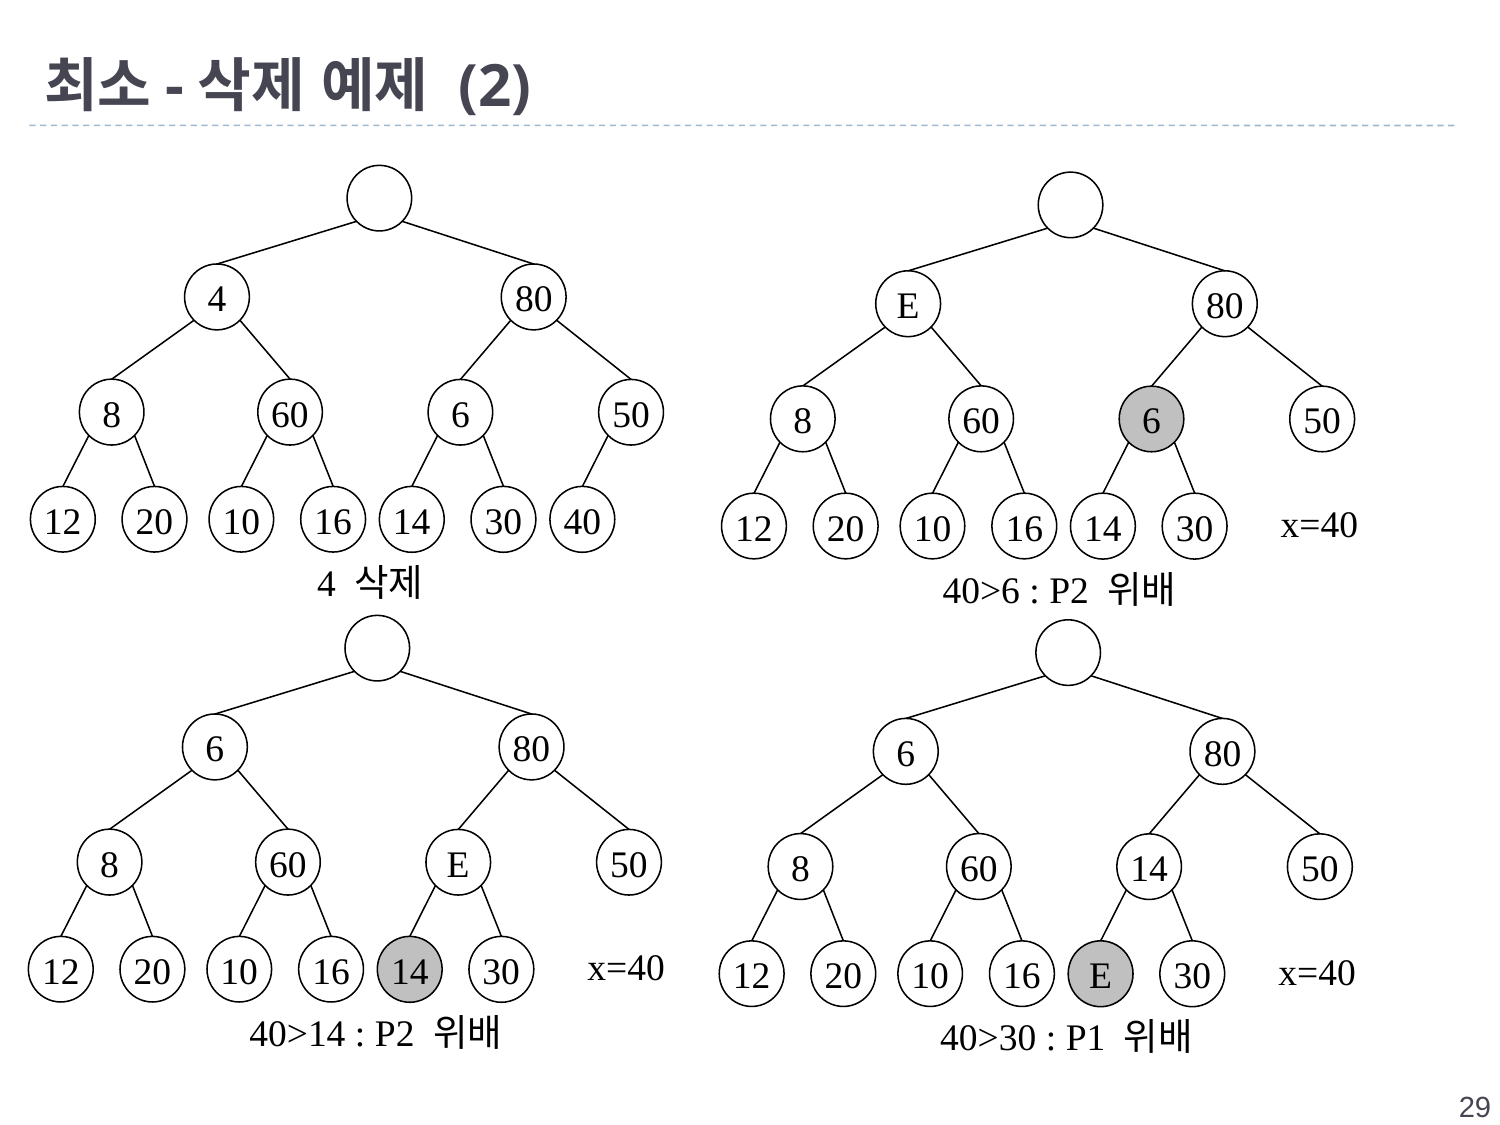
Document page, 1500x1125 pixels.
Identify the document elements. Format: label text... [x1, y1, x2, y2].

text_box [721, 171, 1374, 619]
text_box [718, 619, 1372, 1067]
slide_number 29 [1180, 1081, 1500, 1125]
title 최소-삭제 예제 (2) [29, 24, 1471, 126]
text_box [30, 165, 664, 612]
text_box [28, 615, 681, 1062]
